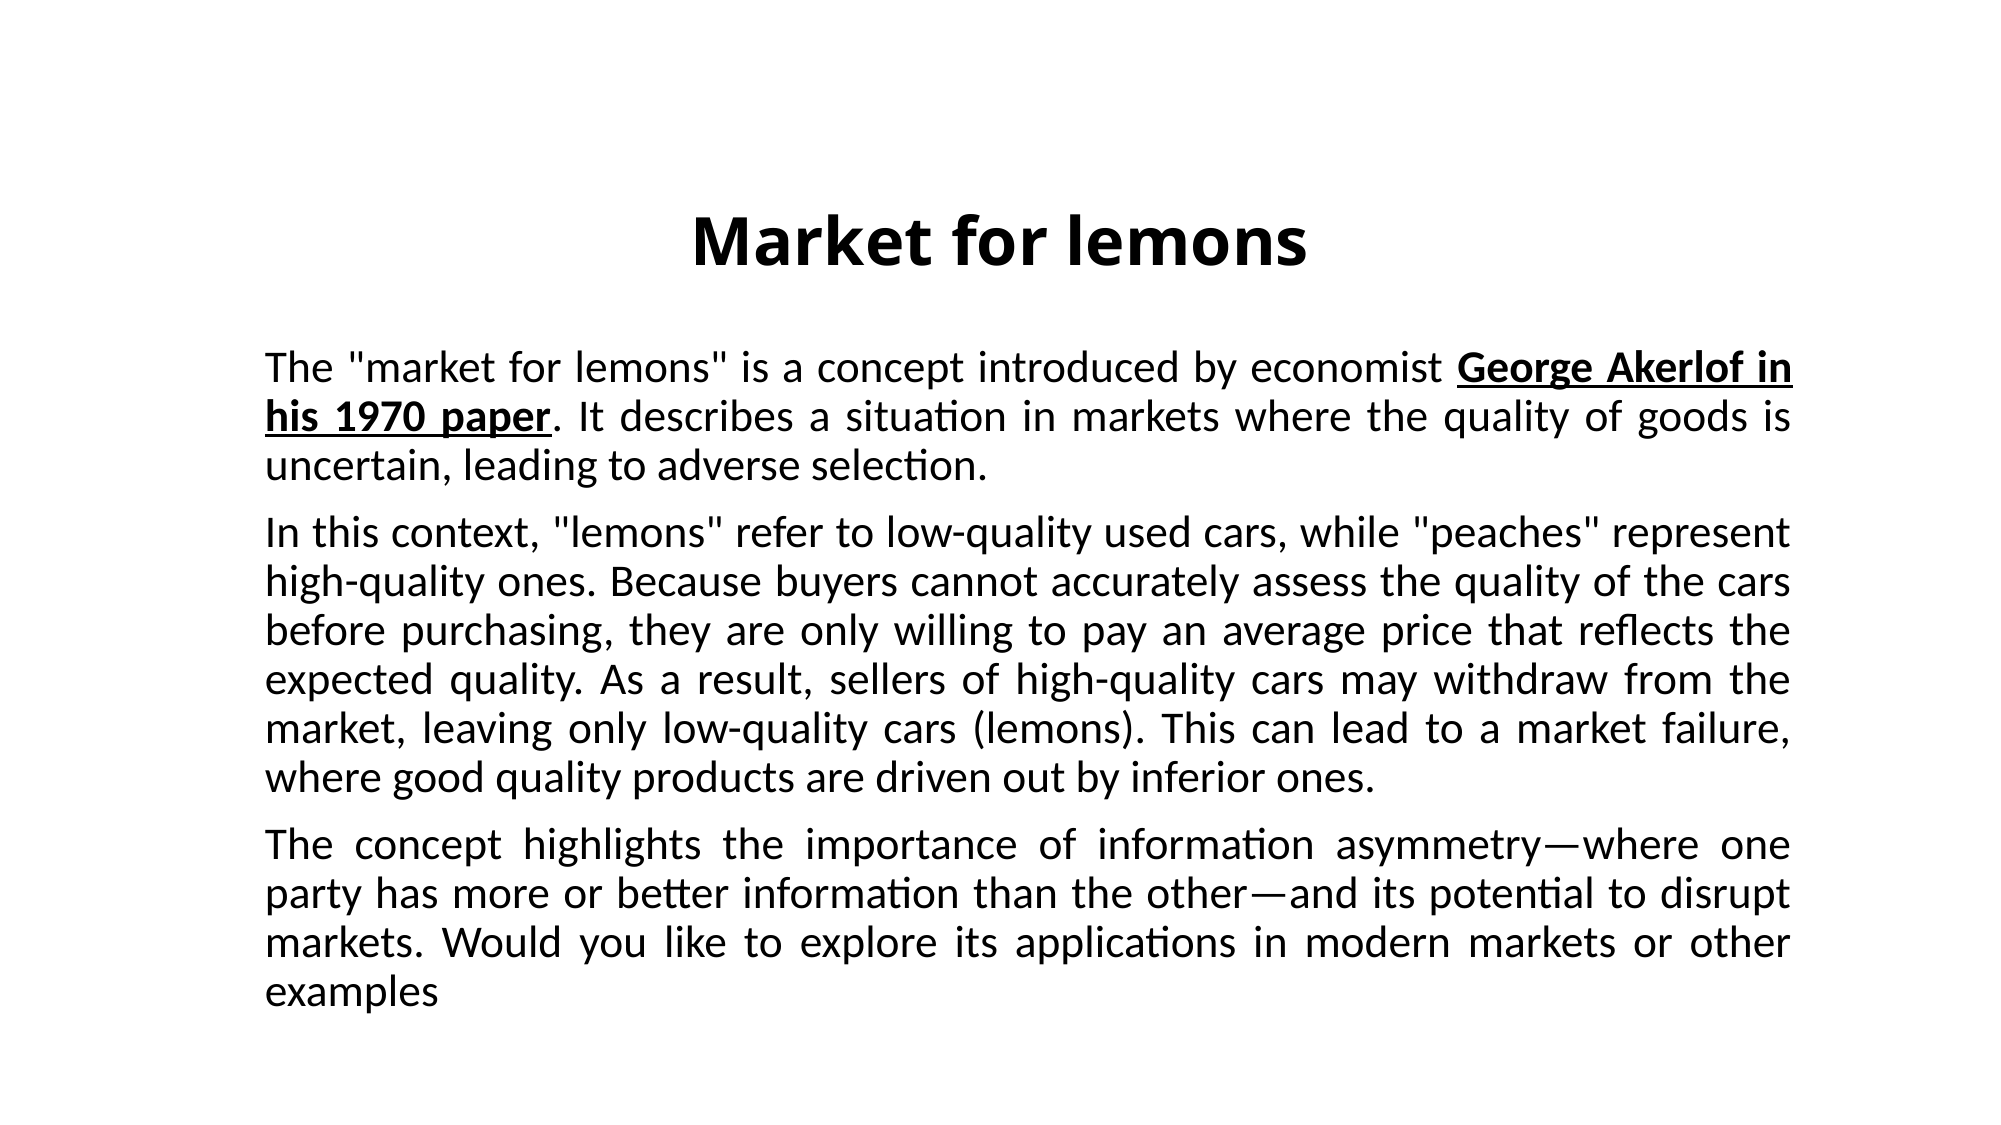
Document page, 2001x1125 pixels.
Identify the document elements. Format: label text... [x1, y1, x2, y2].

subtitle The "market for lemons" is a concept introduced by economist George Akerlof in his 1970 paper. It describes a situation in markets where the quality of goods is uncertain, leading to adverse selection. In this context, "lemons" refer to low-quality used cars, while "peaches" represent high-quality ones. Because buyers cannot accurately assess the quality of the cars before purchasing, they are only willing to pay an average price that reflects the expected quality. As a result, sellers of high-quality cars may withdraw from the market, leaving only low-quality cars (lemons). This can lead to a market failure, where good quality products are driven out by inferior ones. The concept highlights the importance of information asymmetry—where one party has more or better information than the other—and its potential to disrupt markets. Would you like to explore its applications in modern markets or other examples [249, 335, 1809, 1029]
title Market for lemons [249, 184, 1750, 288]
